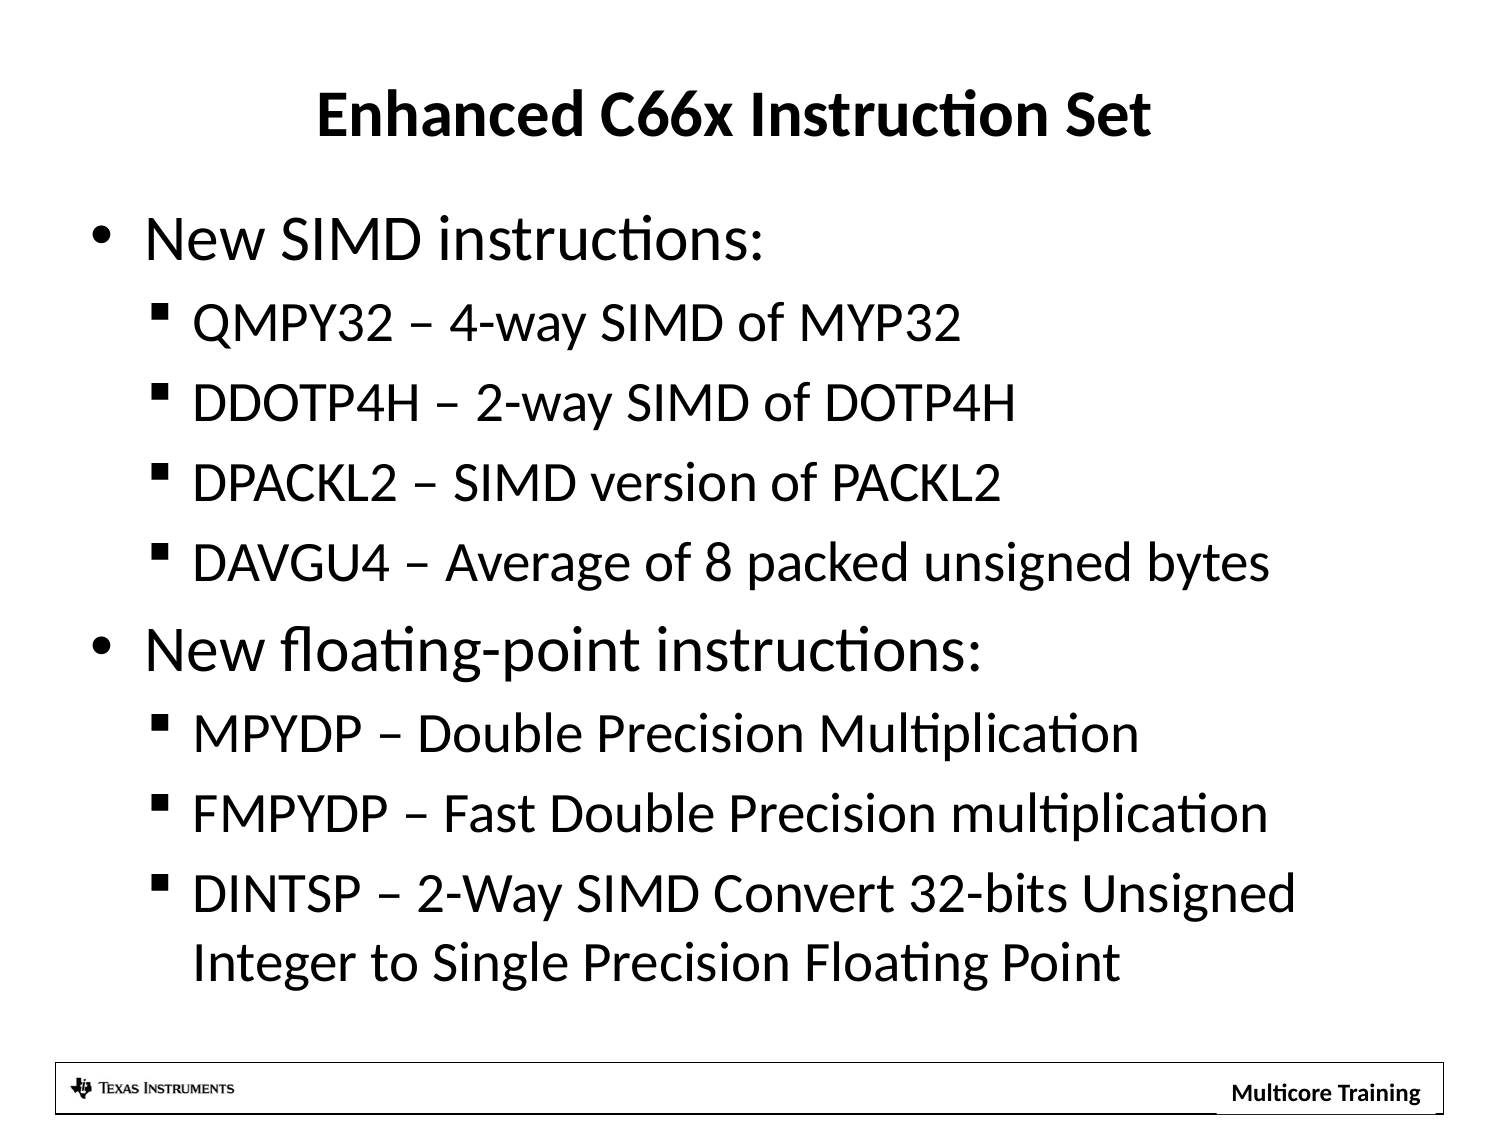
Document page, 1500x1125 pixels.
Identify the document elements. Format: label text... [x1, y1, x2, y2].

picture [59, 1066, 245, 1110]
title Enhanced C66x Instruction Set [74, 44, 1426, 176]
list New SIMD instructions: QMPY32 – 4-way SIMD of MYP32 DDOTP4H – 2-way SIMD of DOTP4H DPACKL2 – SIMD version of PACKL2 DAVGU4 – Average of 8 packed unsigned bytes New floating-point instructions: MPYDP – Double Precision Multiplication FMPYDP – Fast Double Precision multiplication DINTSP – 2-Way SIMD Convert 32-bits Unsigned Integer to Single Precision Floating Point [74, 187, 1426, 1006]
